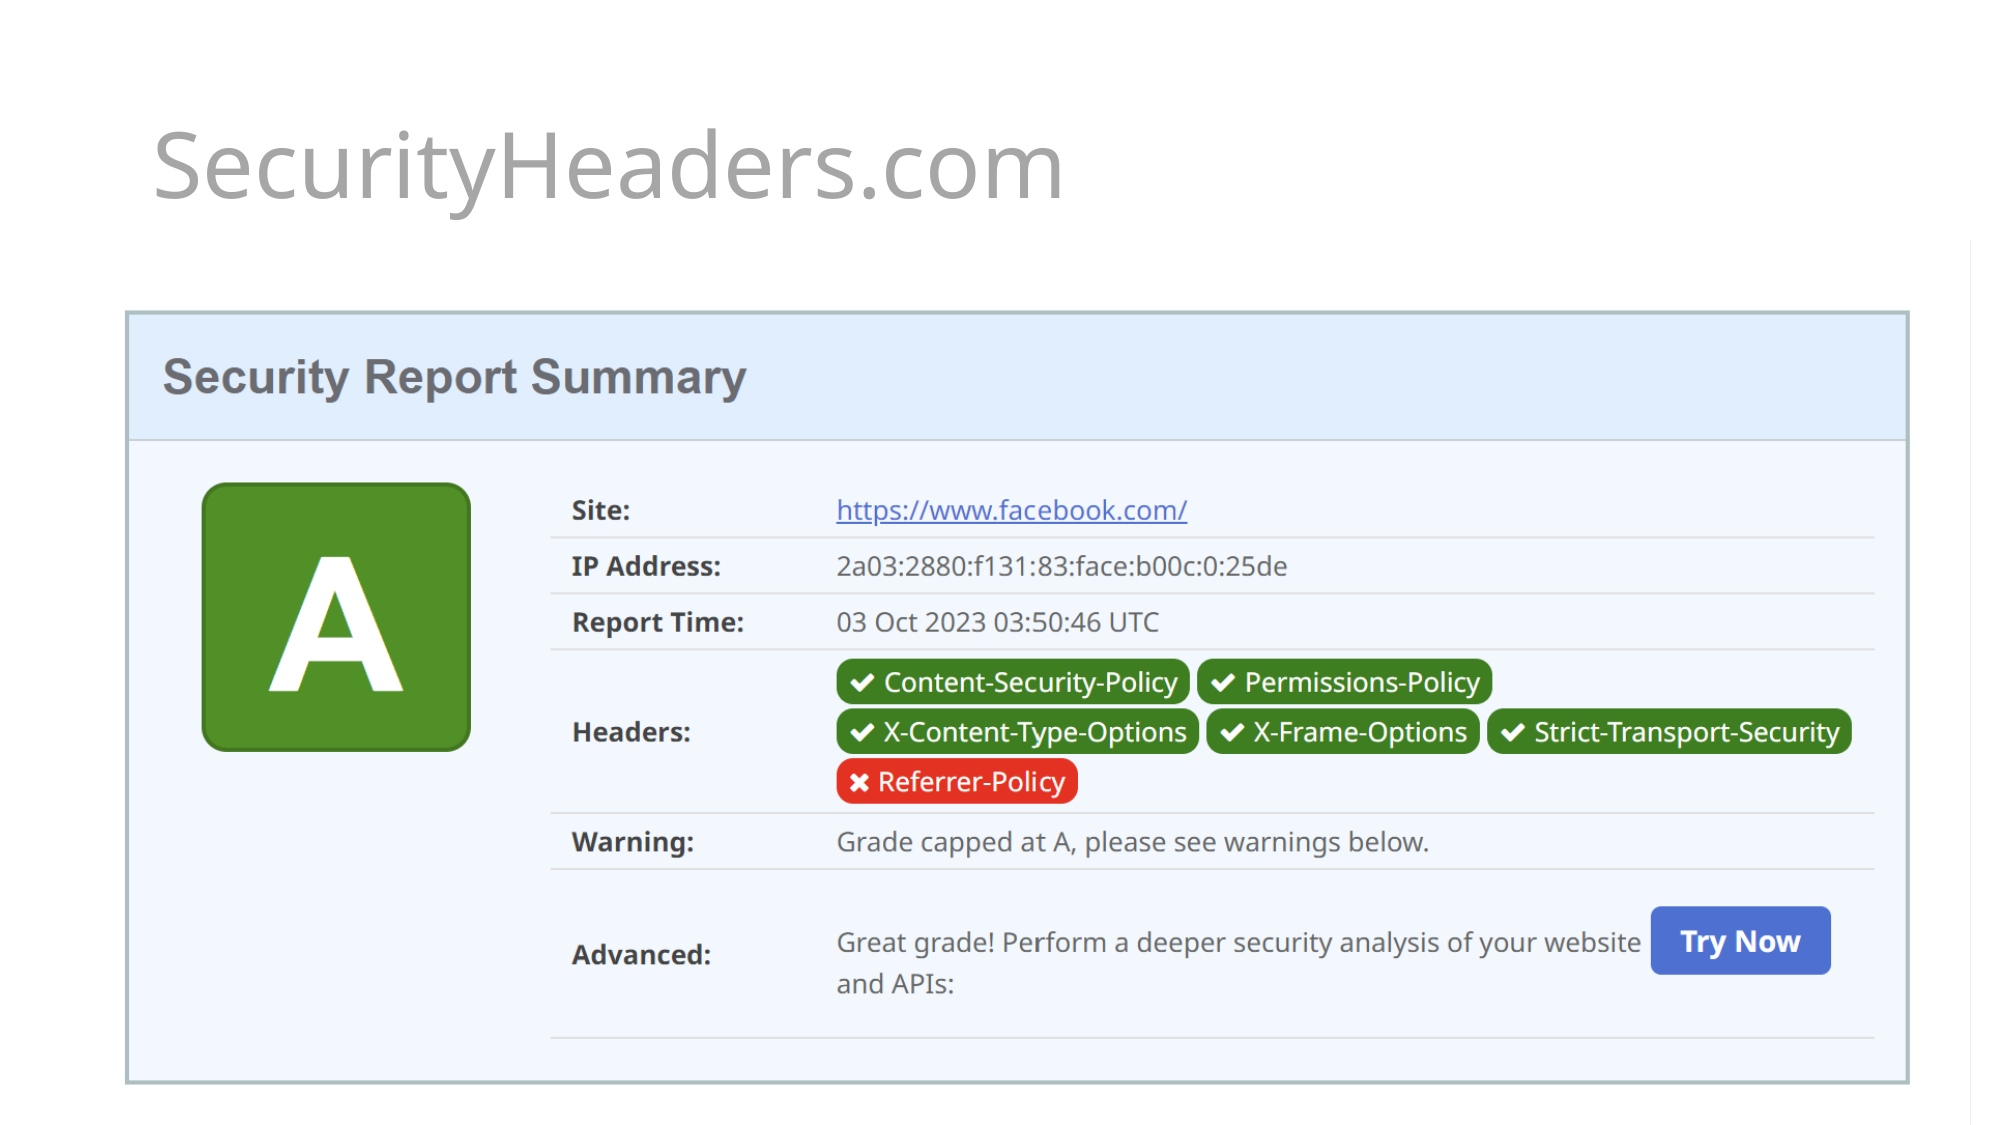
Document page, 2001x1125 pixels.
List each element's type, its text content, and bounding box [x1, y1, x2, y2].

title SecurityHeaders.com [137, 59, 1863, 240]
picture [97, 240, 1973, 1125]
